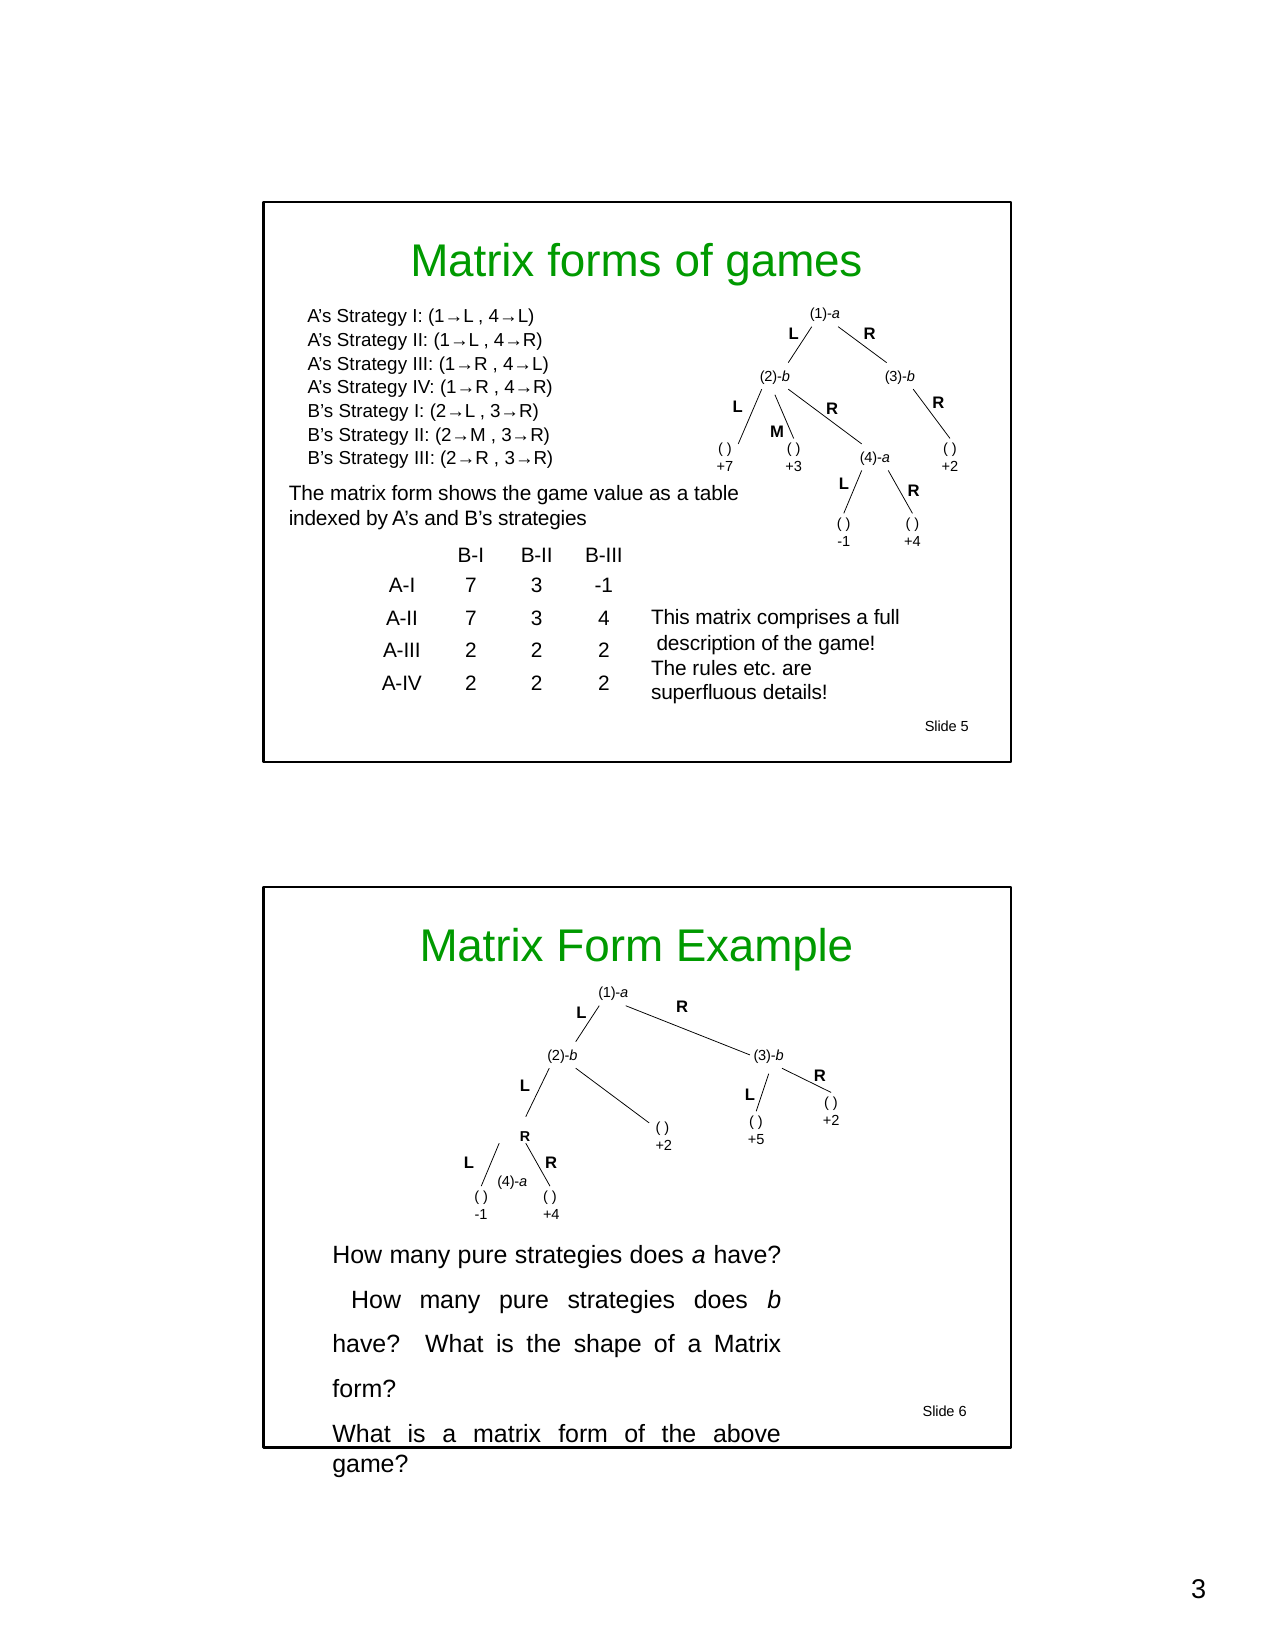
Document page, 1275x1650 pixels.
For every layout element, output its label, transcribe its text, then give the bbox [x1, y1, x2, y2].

slide_number 10 [1186, 1571, 1226, 1650]
text_box [263, 201, 1012, 763]
text_box [263, 887, 1012, 1448]
text_box How many pure strategies does a have? How many pure strategies does b have? What is the shape of a Matrix form? What is a matrix form of the above game? [332, 1448, 799, 1478]
